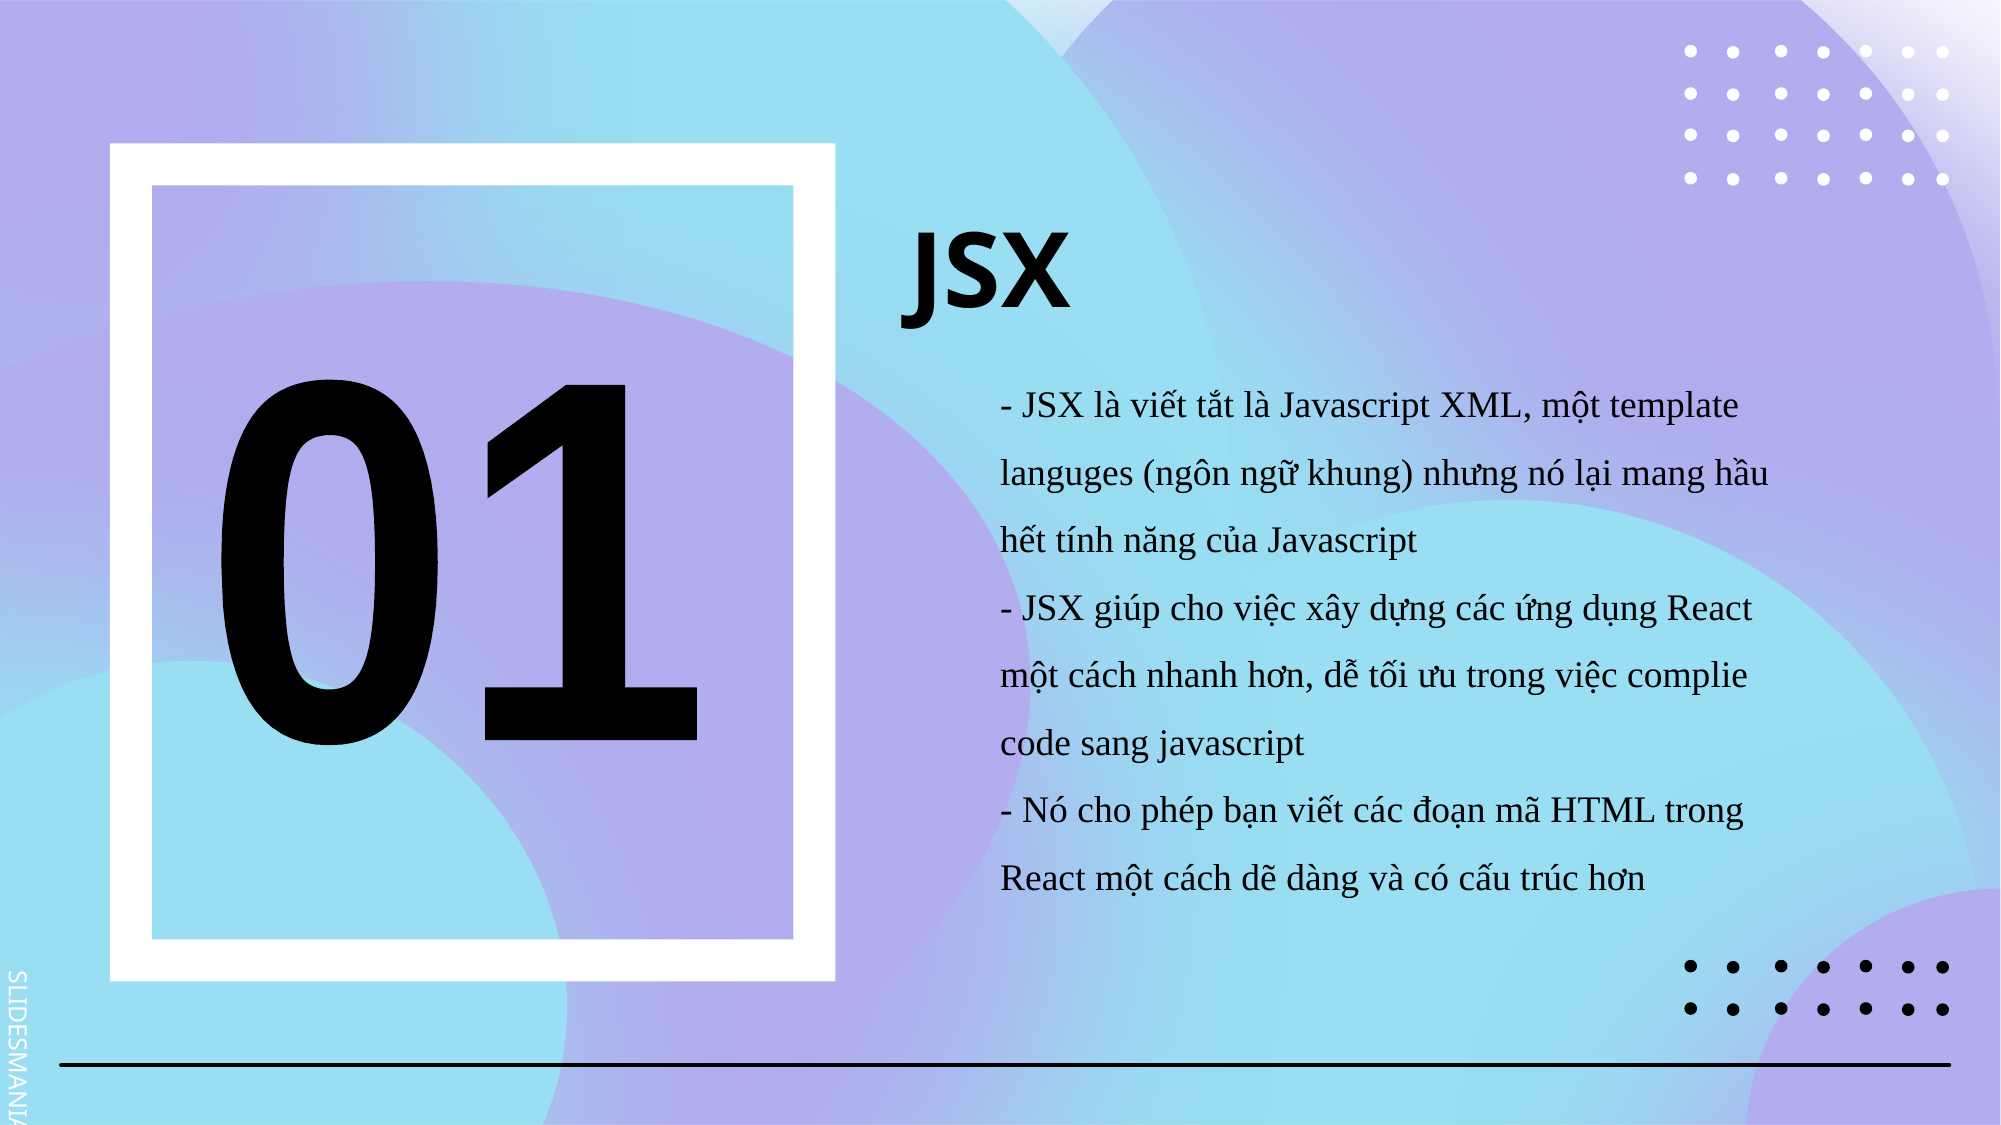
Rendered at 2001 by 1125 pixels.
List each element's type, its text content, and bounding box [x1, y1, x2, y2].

title JSX [889, 183, 1852, 309]
text_box - JSX là viết tắt là Javascript XML, một template languges (ngôn ngữ khung) nhưng nó lại mang hầu hết tính năng của Javascript - JSX giúp cho việc xây dựng các ứng dụng React một cách nhanh hơn, dễ tối ưu trong việc complie code sang javascript - Nó cho phép bạn viết các đoạn mã HTML trong React một cách dẽ dàng và có cấu trúc hơn [985, 350, 1803, 1040]
